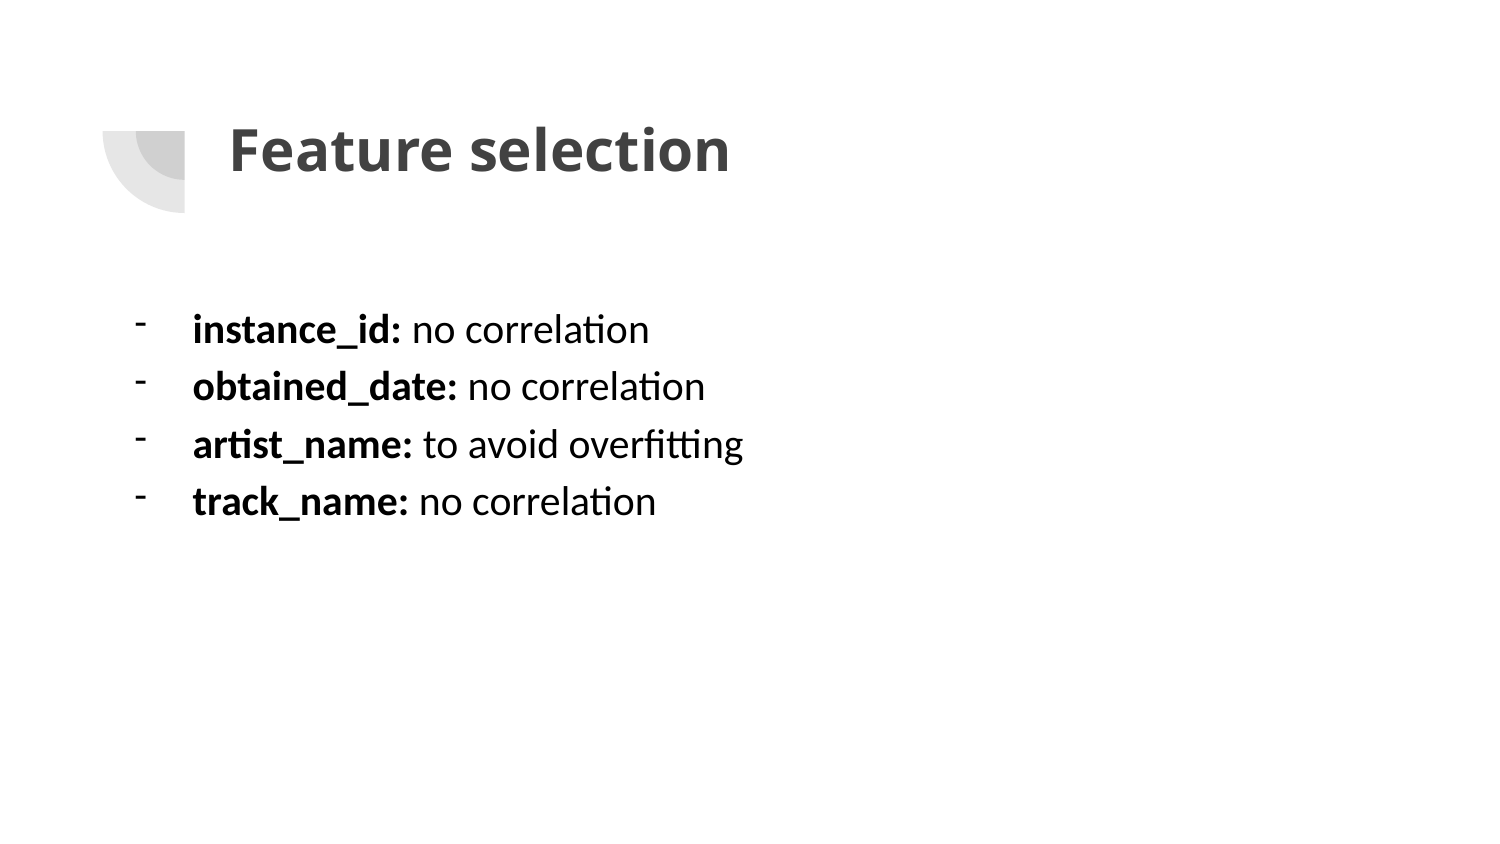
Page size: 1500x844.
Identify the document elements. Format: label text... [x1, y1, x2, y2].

title Feature selection [213, 98, 1368, 263]
list instance_id: no correlation obtained_date: no correlation artist_name: to avoid overfitting track_name: no correlation [102, 278, 1399, 568]
